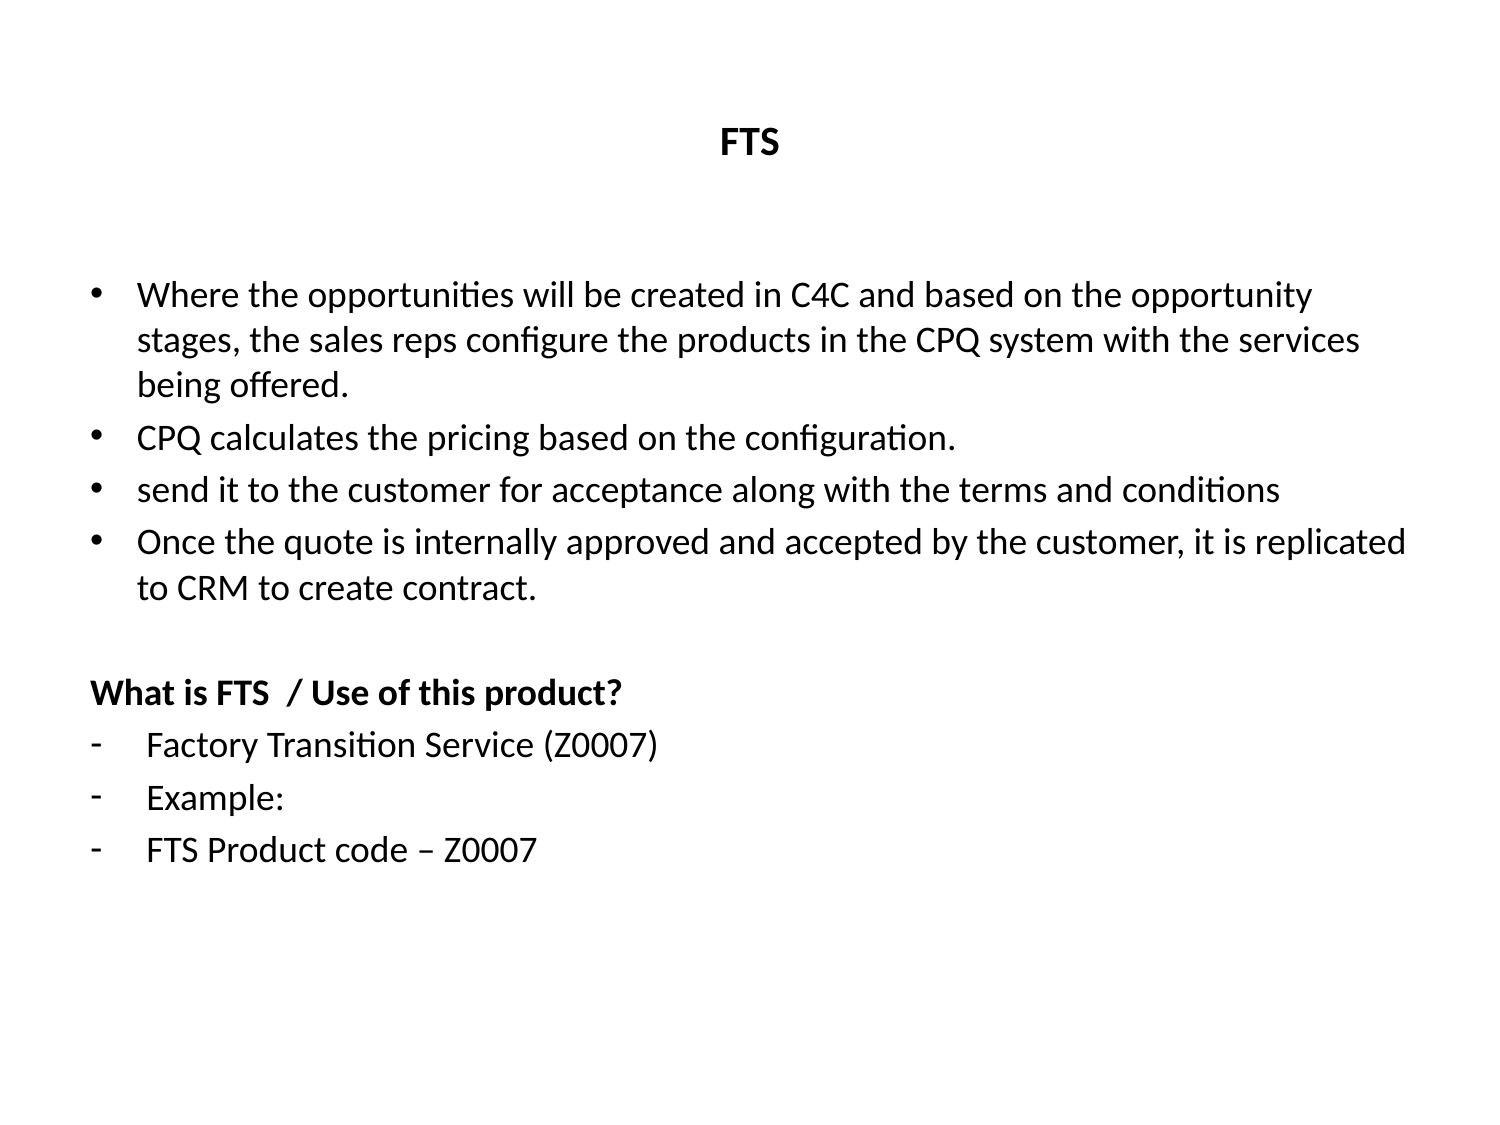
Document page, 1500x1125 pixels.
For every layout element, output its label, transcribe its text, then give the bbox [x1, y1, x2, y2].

title FTS [75, 45, 1425, 233]
list Where the opportunities will be created in C4C and based on the opportunity stages, the sales reps configure the products in the CPQ system with the services being offered. CPQ calculates the pricing based on the configuration. send it to the customer for acceptance along with the terms and conditions Once the quote is internally approved and accepted by the customer, it is replicated to CRM to create contract. What is FTS / Use of this product? Factory Transition Service (Z0007) Example: FTS Product code – Z0007 [75, 262, 1425, 1005]
